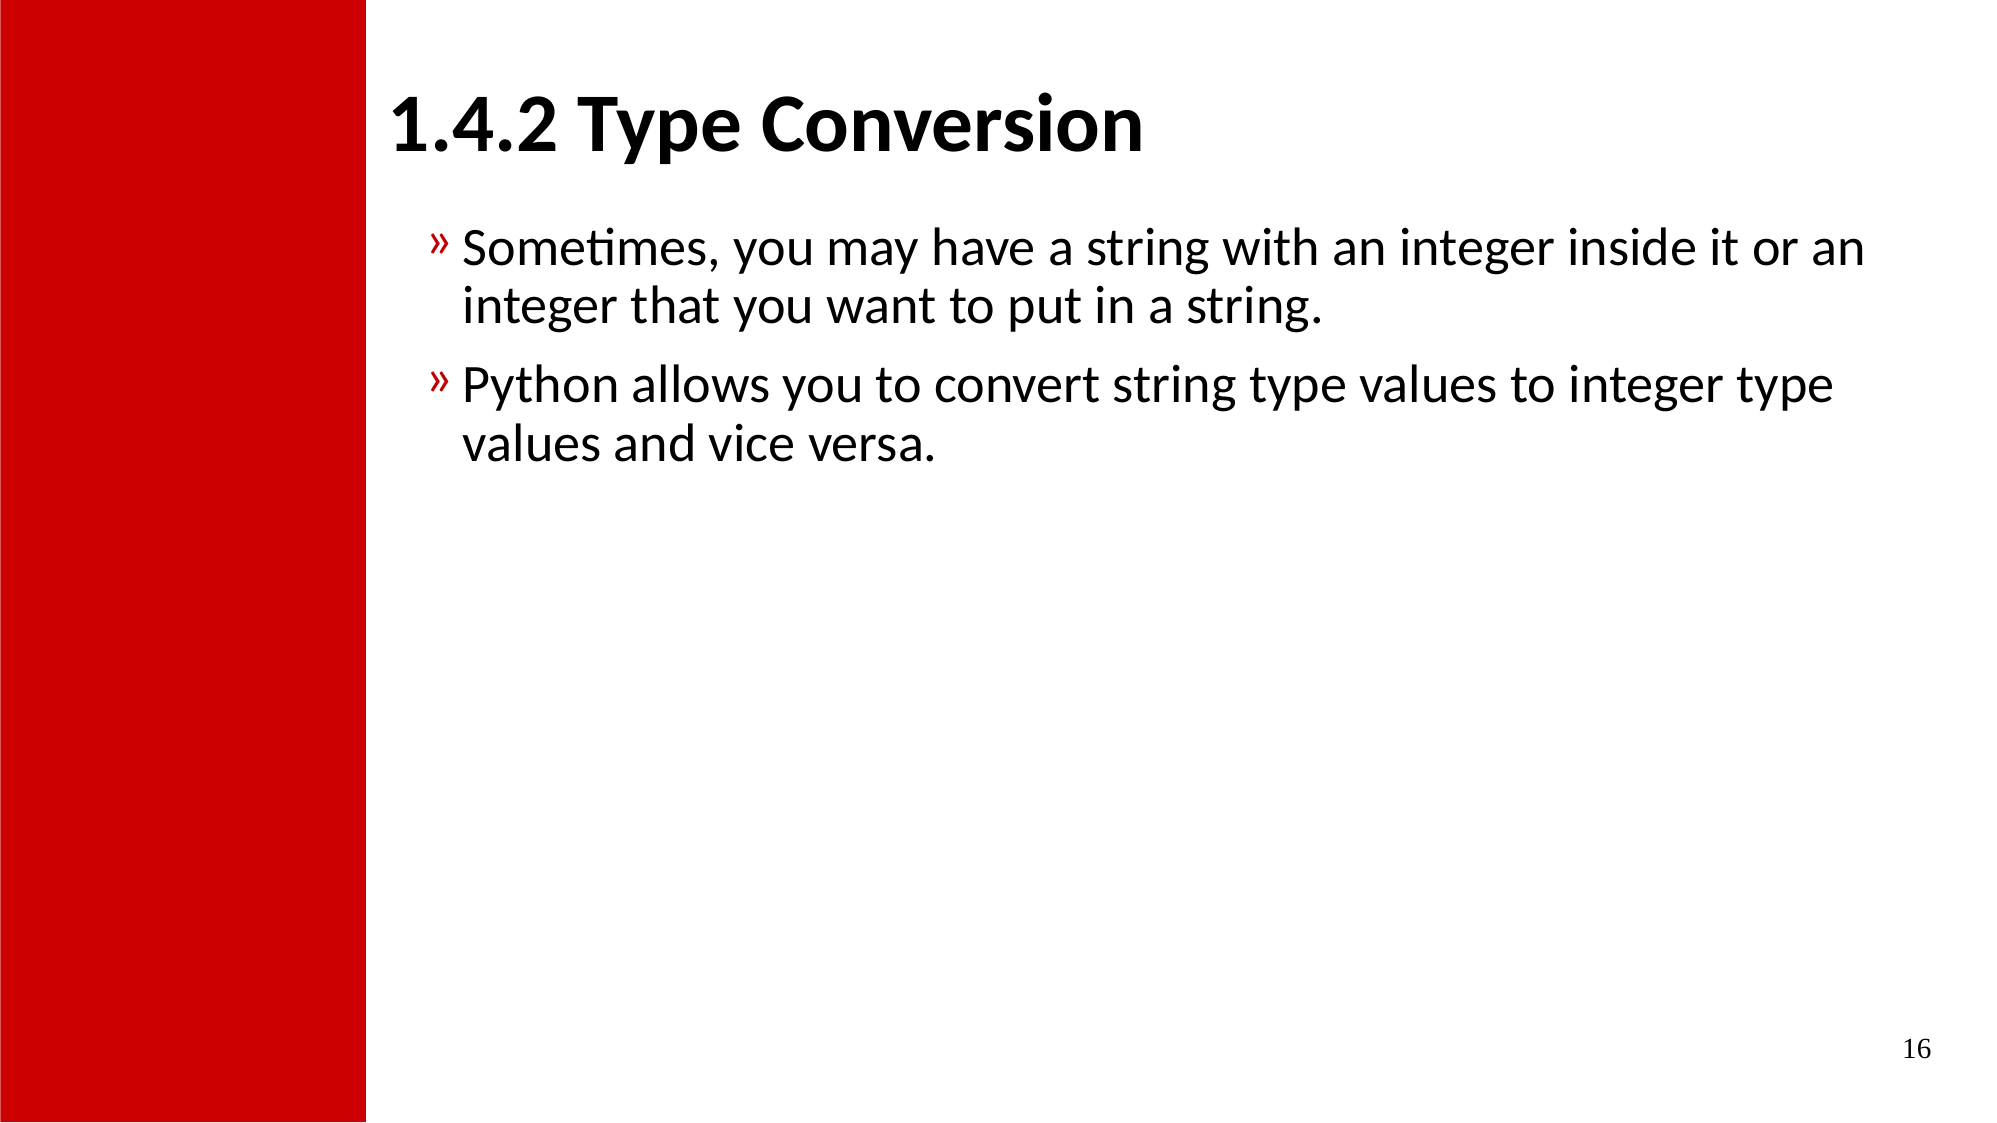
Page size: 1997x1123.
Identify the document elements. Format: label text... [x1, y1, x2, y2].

text_box Sometimes, you may have a string with an integer inside it or an integer that you want to put in a string. Python allows you to convert string type values to integer type values and vice versa. [410, 211, 1952, 481]
text_box 16 [1830, 1022, 1947, 1098]
text_box 1.4.2 Type Conversion [373, 61, 1824, 195]
text_box [0, 0, 366, 1123]
